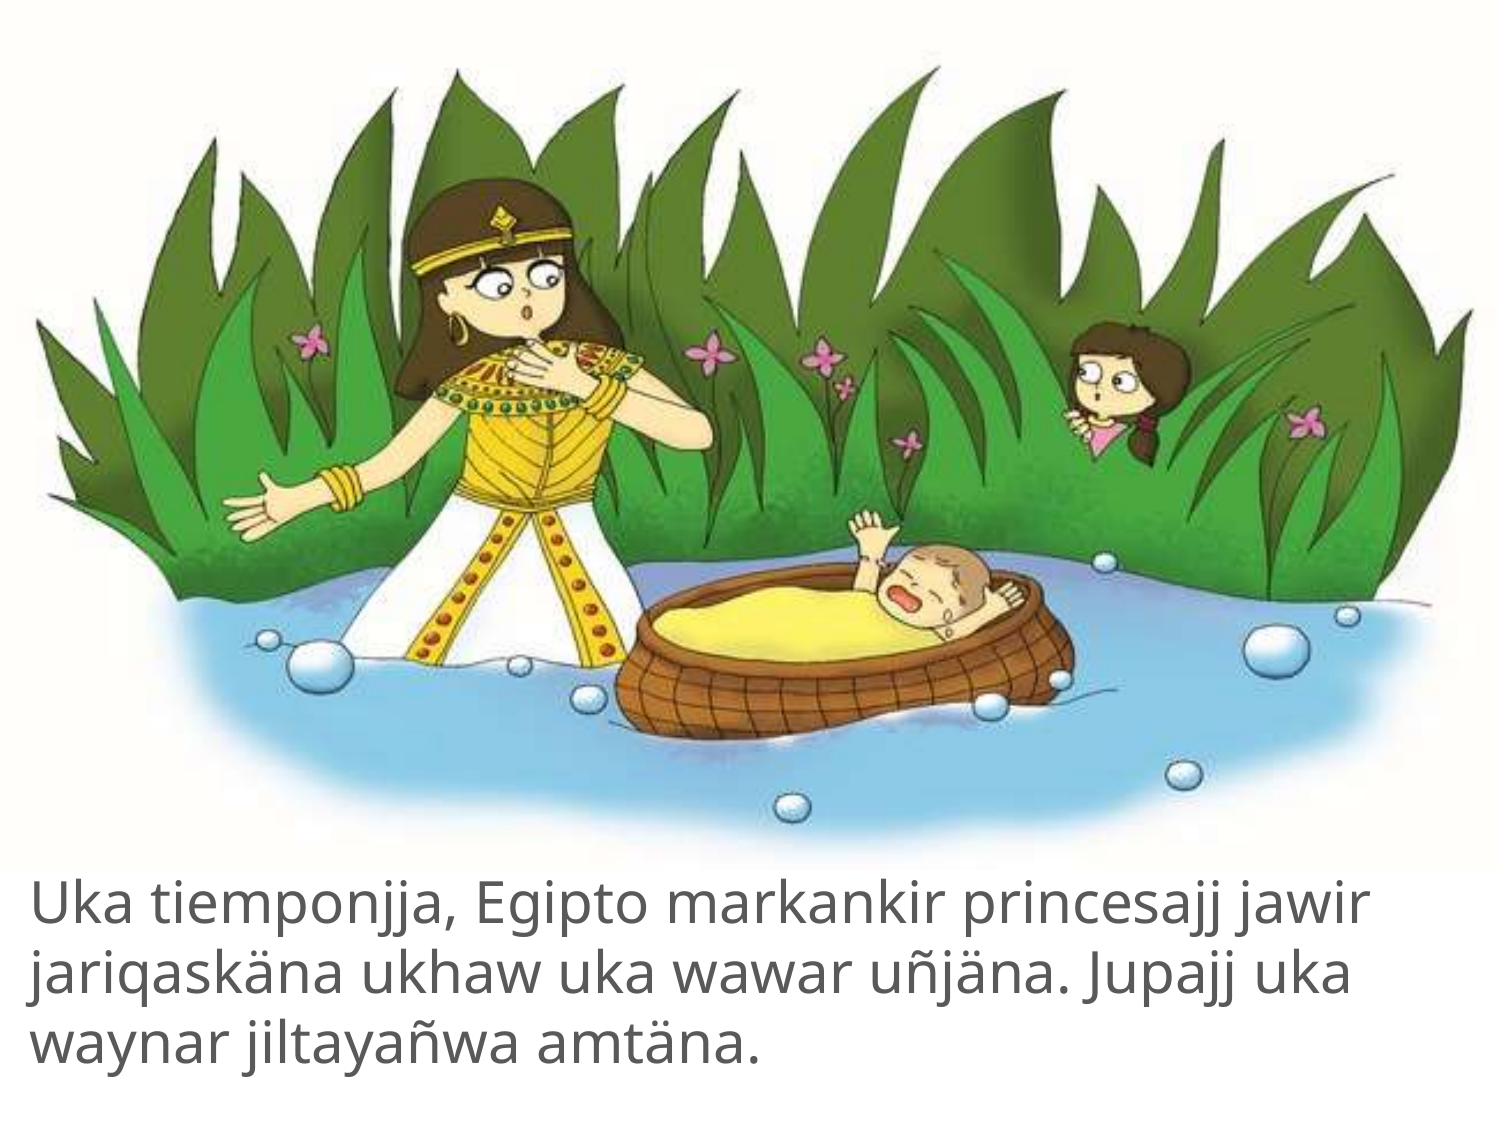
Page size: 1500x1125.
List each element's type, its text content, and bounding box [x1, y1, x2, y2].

picture [0, 0, 1500, 870]
text_box Uka tiemponjja, Egipto markankir princesajj jawir jariqaskäna ukhaw uka wawar uñjäna. Jupajj uka waynar jiltayañwa amtäna. [14, 875, 1500, 1083]
